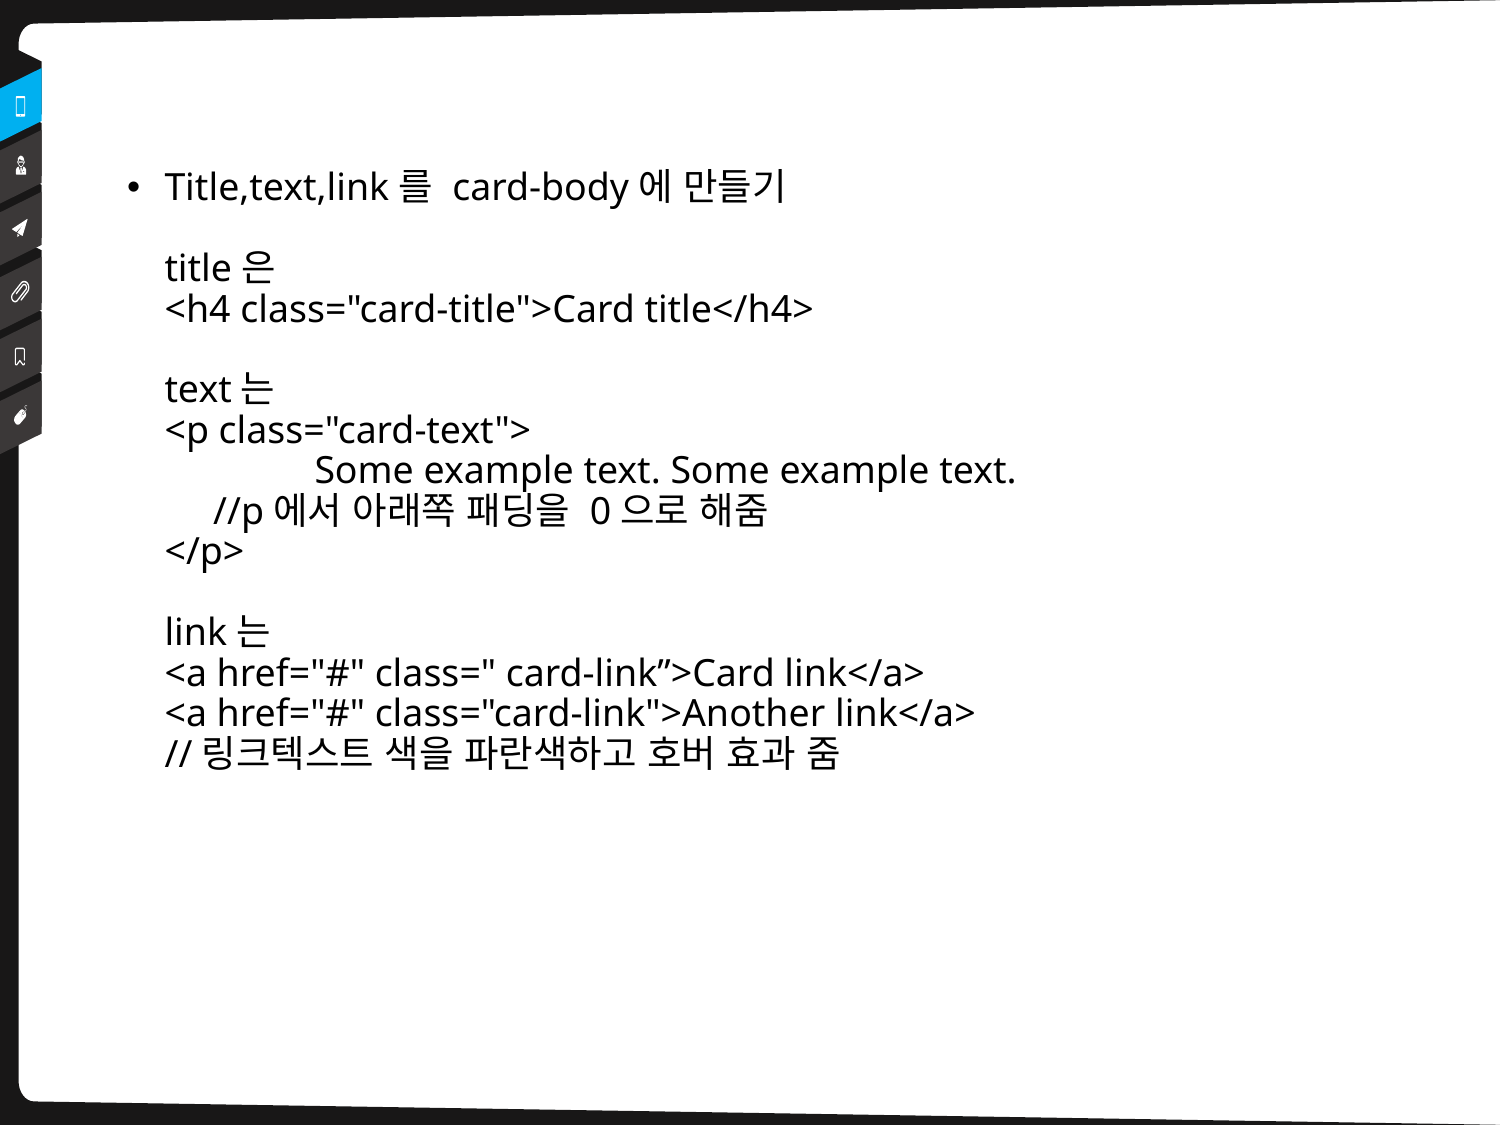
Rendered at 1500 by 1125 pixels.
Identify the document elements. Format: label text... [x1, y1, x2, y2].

list Title,text,link를 card-body에 만들기 title은 <h4 class="card-title">Card title</h4> text는 <p class="card-text"> Some example text. Some example text. //p에서 아래쪽 패딩을 0으로 해줌 </p> link는 <a href="#" class=" card-link”>Card link</a> <a href="#" class="card-link">Another link</a> //링크텍스트 색을 파란색하고 호버 효과 줌 [112, 160, 1406, 875]
